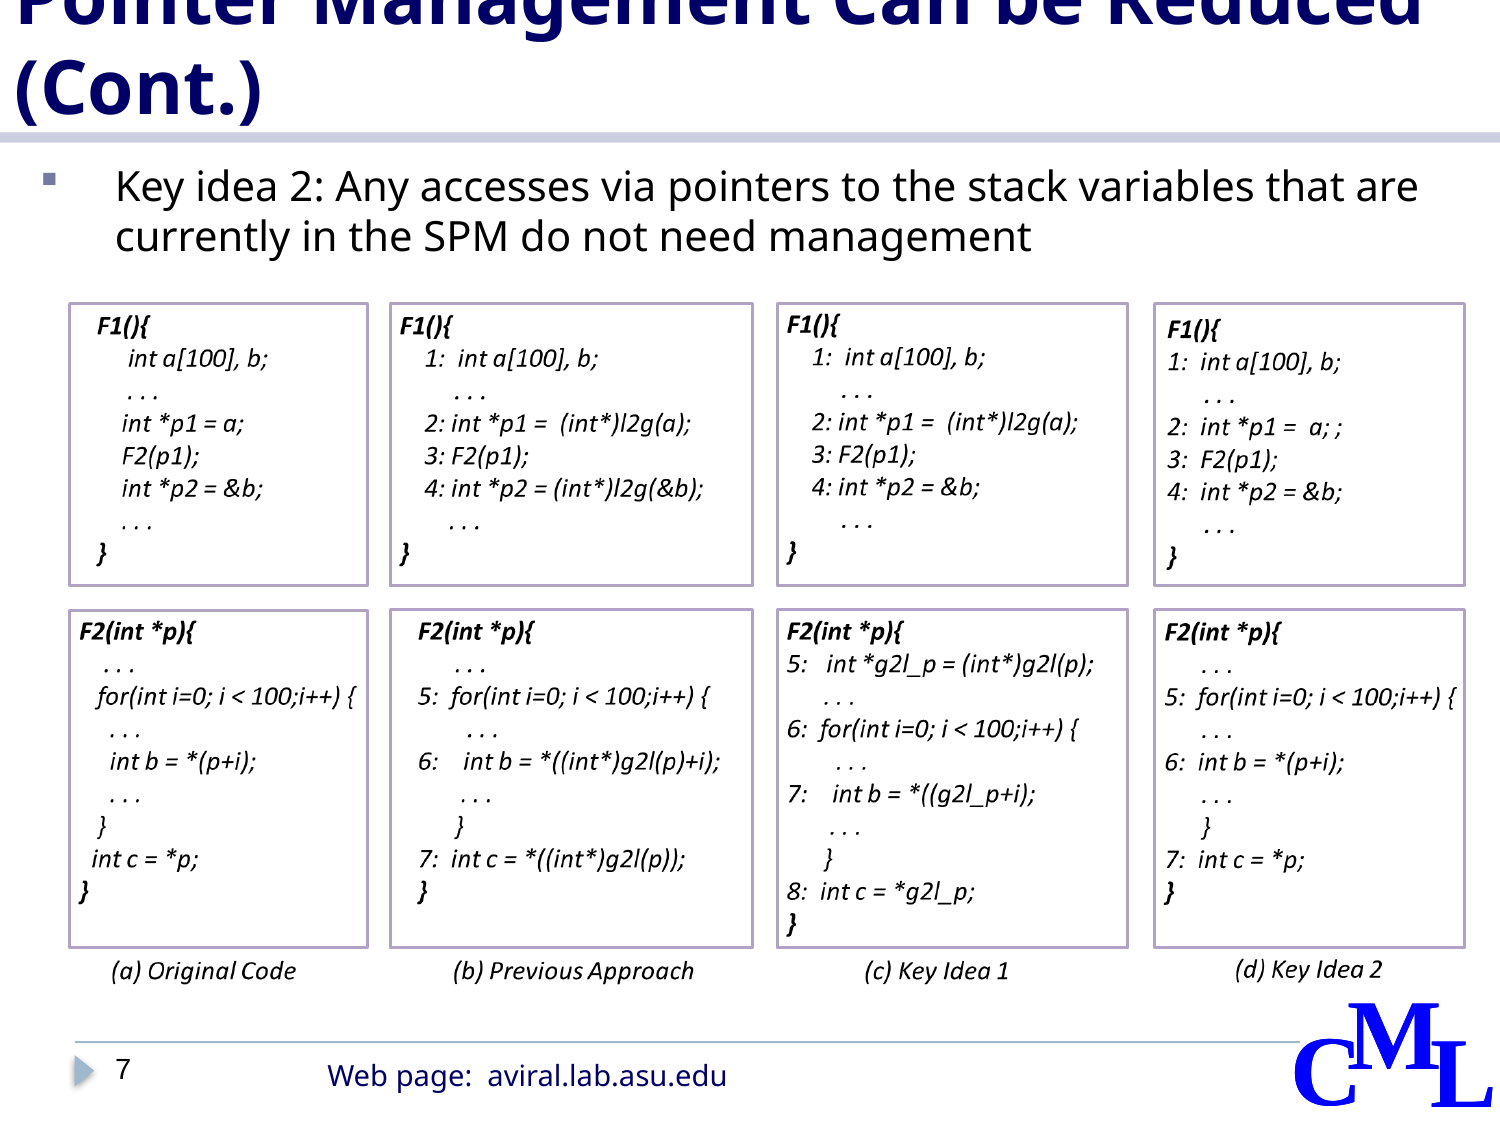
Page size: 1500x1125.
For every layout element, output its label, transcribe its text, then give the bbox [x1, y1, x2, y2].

picture [62, 299, 1476, 1004]
title Pointer Management Can be Reduced (Cont.) [0, 0, 1500, 138]
slide_number 7 [100, 1042, 313, 1103]
list Key idea 2: Any accesses via pointers to the stack variables that are currently in the SPM do not need management [24, 152, 1464, 1037]
